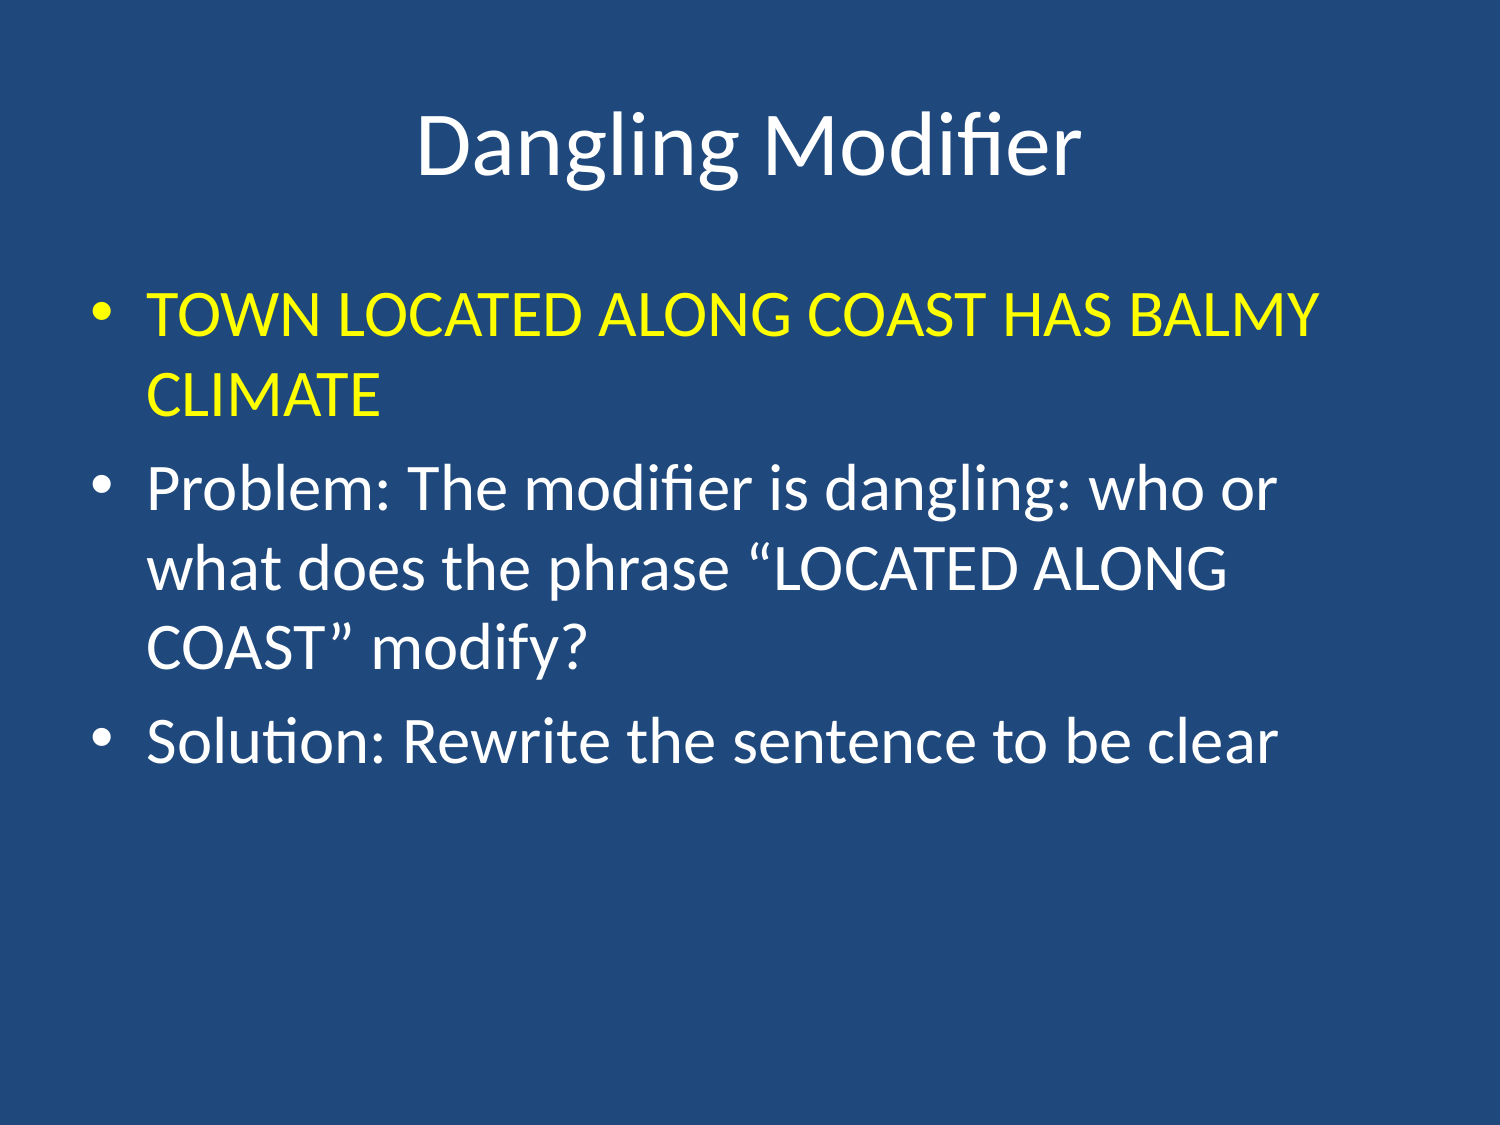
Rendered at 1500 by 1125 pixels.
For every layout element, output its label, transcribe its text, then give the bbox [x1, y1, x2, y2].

list TOWN LOCATED ALONG COAST HAS BALMY CLIMATE Problem: The modifier is dangling: who or what does the phrase “LOCATED ALONG COAST” modify? Solution: Rewrite the sentence to be clear [75, 262, 1425, 1005]
title Dangling Modifier [75, 45, 1425, 233]
